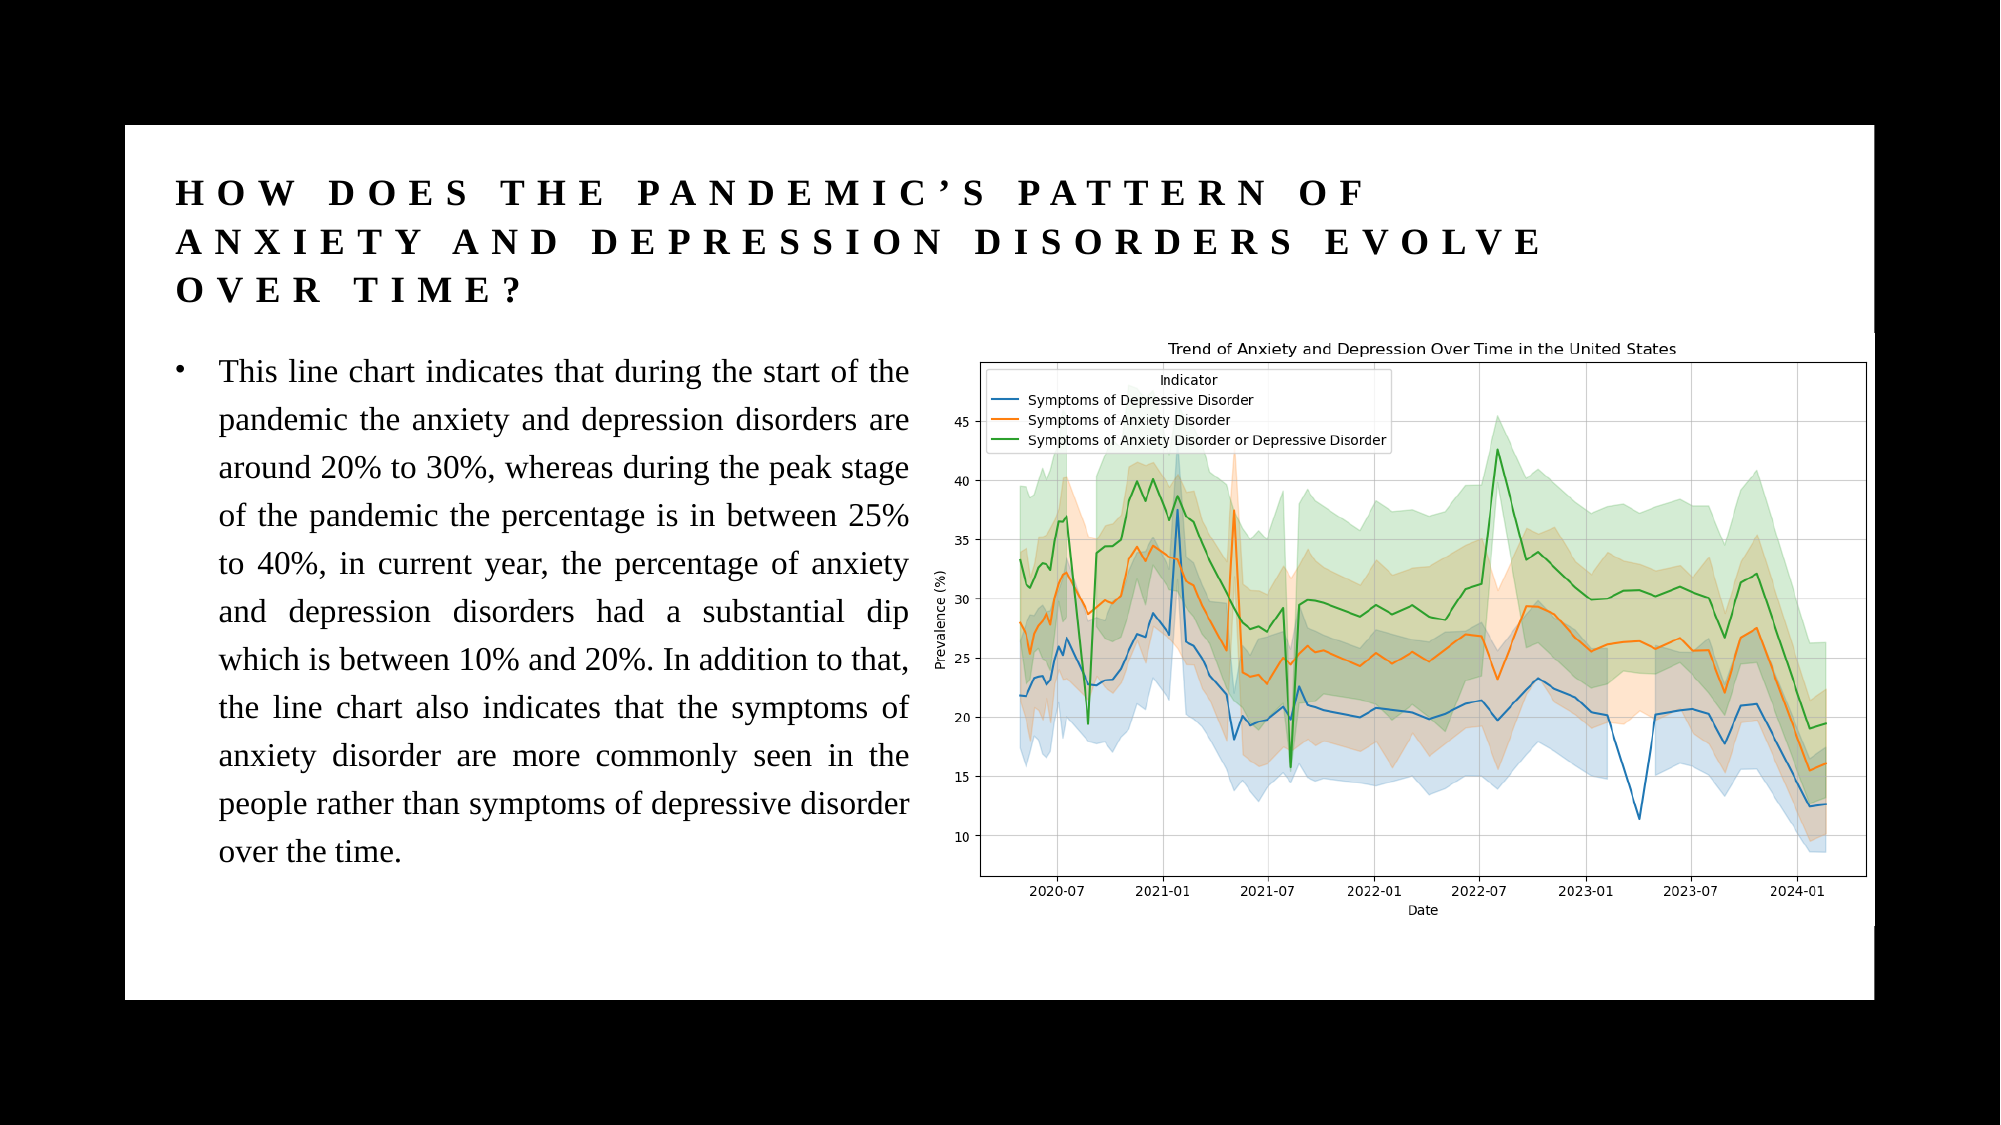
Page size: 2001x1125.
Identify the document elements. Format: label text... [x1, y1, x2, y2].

text_box [124, 124, 1875, 1001]
picture [925, 333, 1875, 926]
list This line chart indicates that during the start of the pandemic the anxiety and depression disorders are around 20% to 30%, whereas during the peak stage of the pandemic the percentage is in between 25% to 40%, in current year, the percentage of anxiety and depression disorders had a substantial dip which is between 10% and 20%. In addition to that, the line chart also indicates that the symptoms of anxiety disorder are more commonly seen in the people rather than symptoms of depressive disorder over the time. [160, 333, 925, 889]
title How does the pandemic’s pattern of anxiety and depression disorders evolve over time? [160, 155, 1637, 318]
text_box [0, 0, 2000, 1125]
